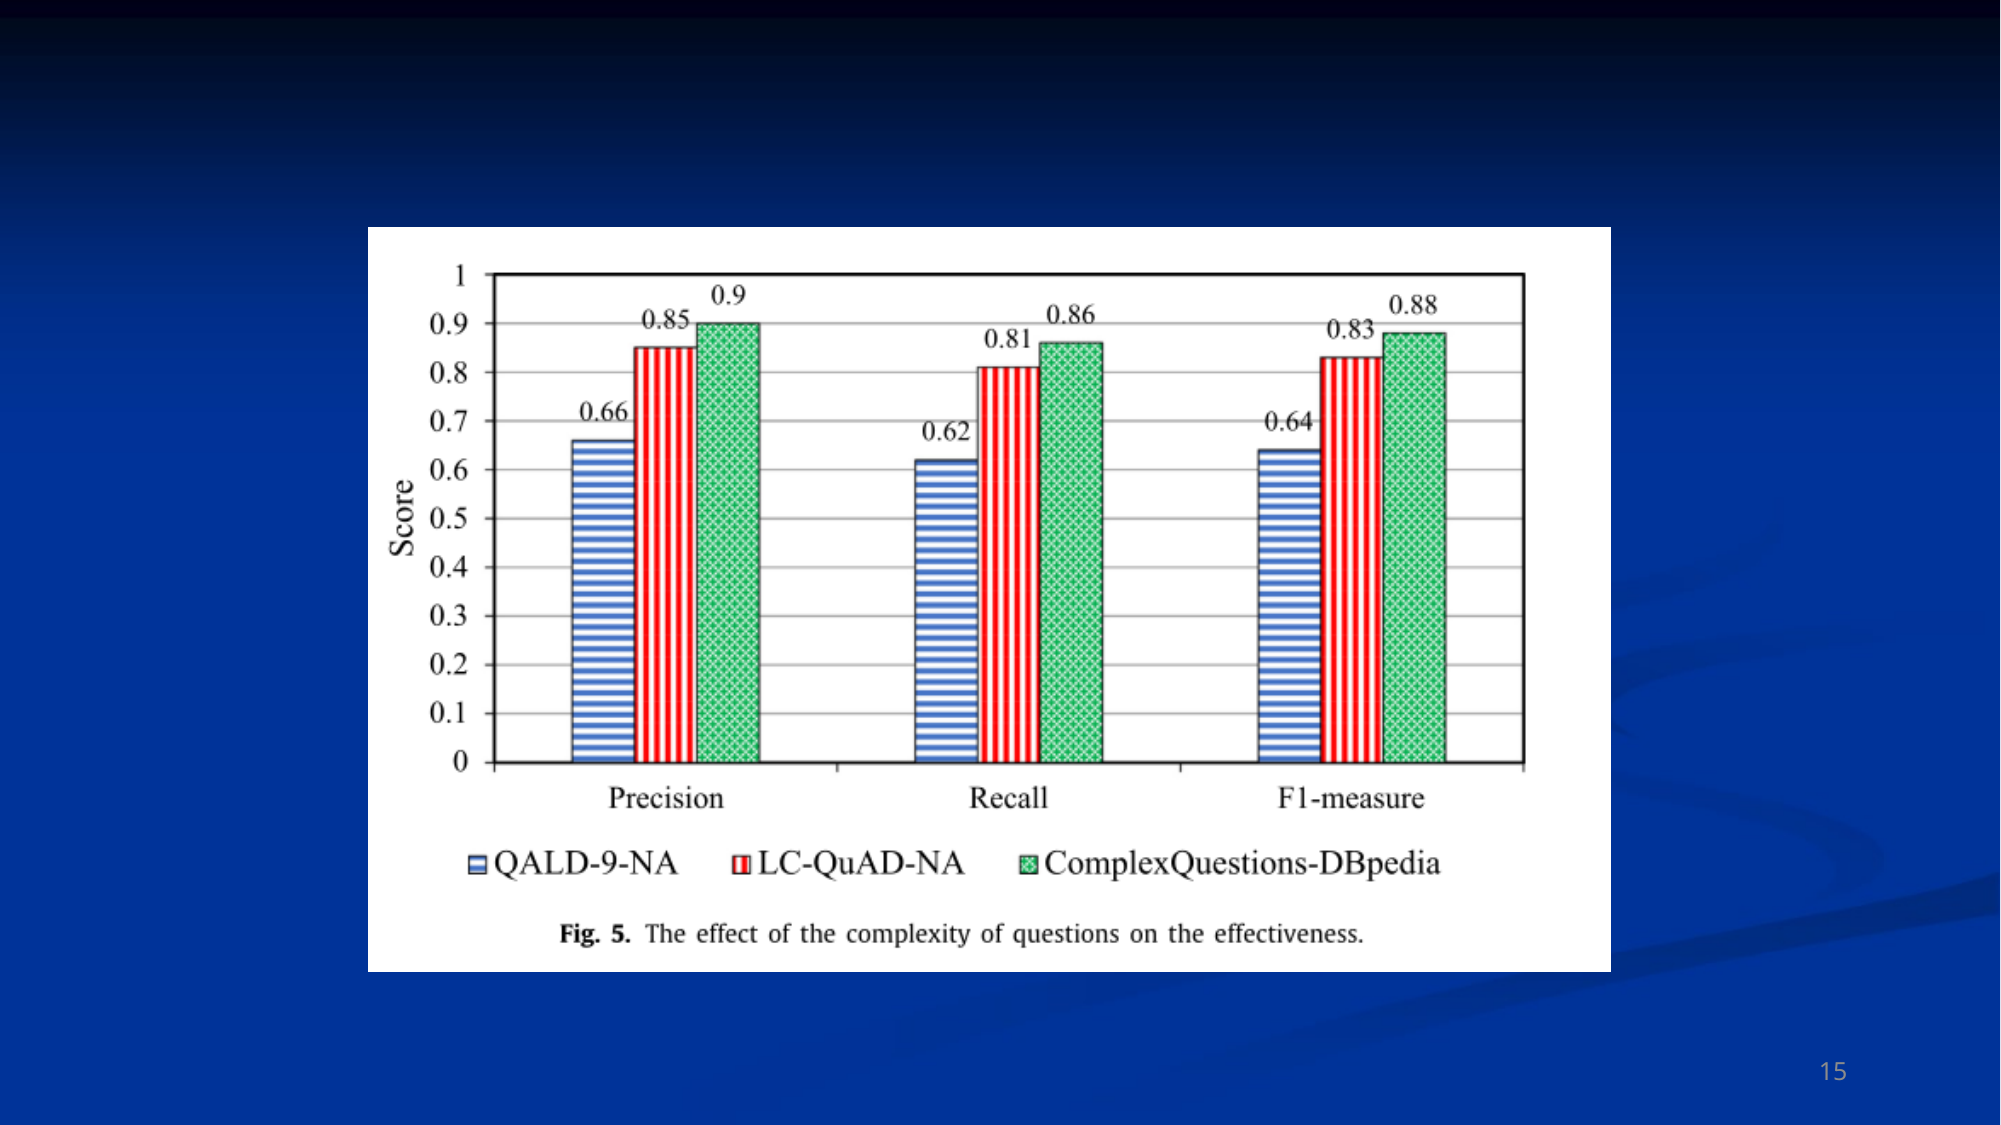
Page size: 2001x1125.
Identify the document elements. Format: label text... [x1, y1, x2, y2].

picture [0, 0, 2001, 1125]
slide_number 15 [1412, 1042, 1863, 1103]
